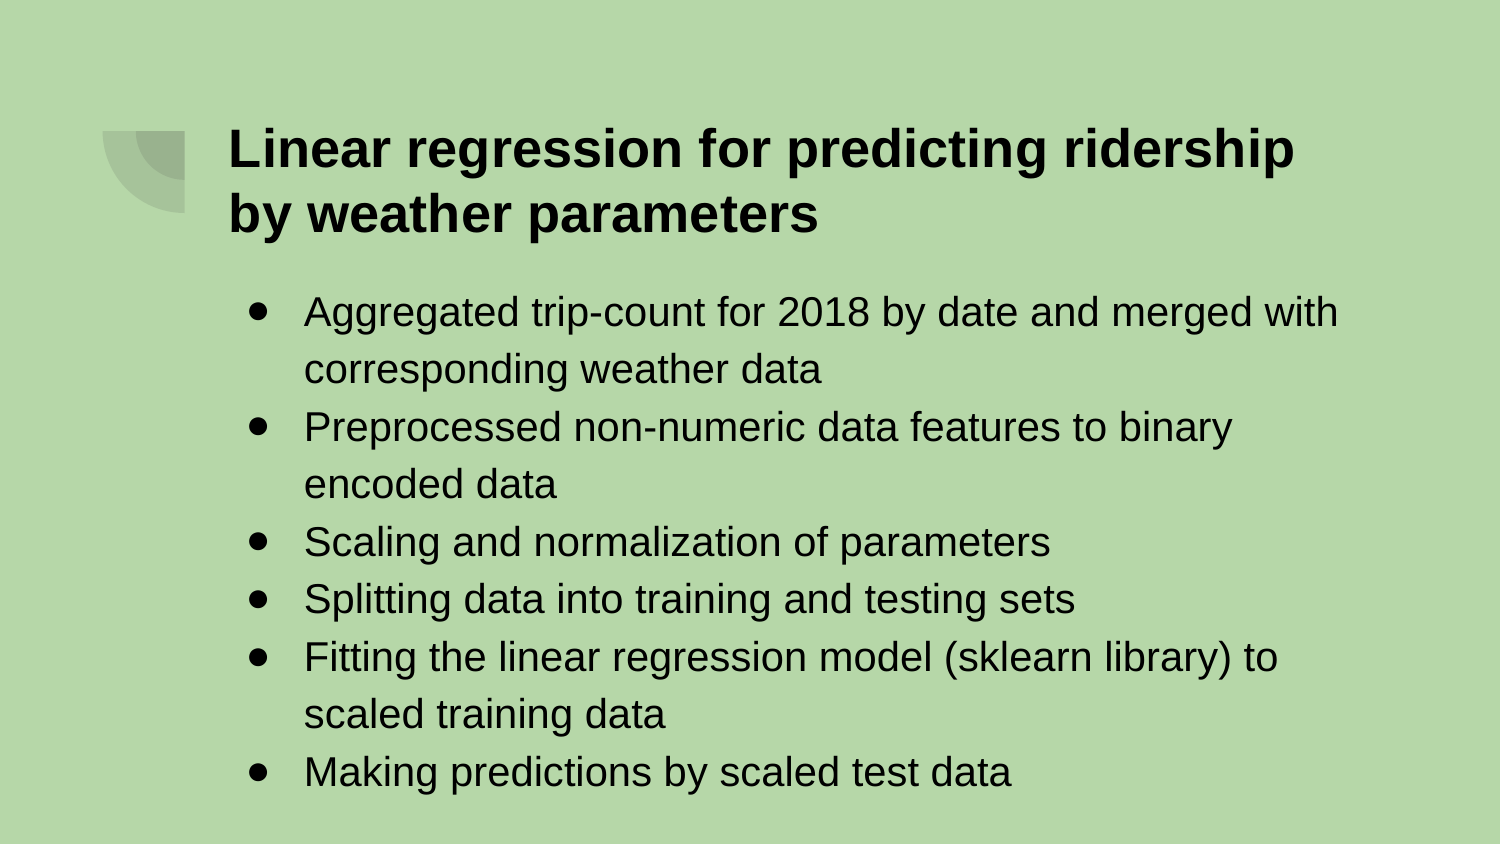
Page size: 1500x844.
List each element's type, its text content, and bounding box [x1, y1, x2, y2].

title Linear regression for predicting ridership by weather parameters [213, 98, 1368, 262]
list Aggregated trip-count for 2018 by date and merged with corresponding weather data Preprocessed non-numeric data features to binary encoded data Scaling and normalization of parameters Splitting data into training and testing sets Fitting the linear regression model (sklearn library) to scaled training data Making predictions by scaled test data [213, 262, 1368, 821]
